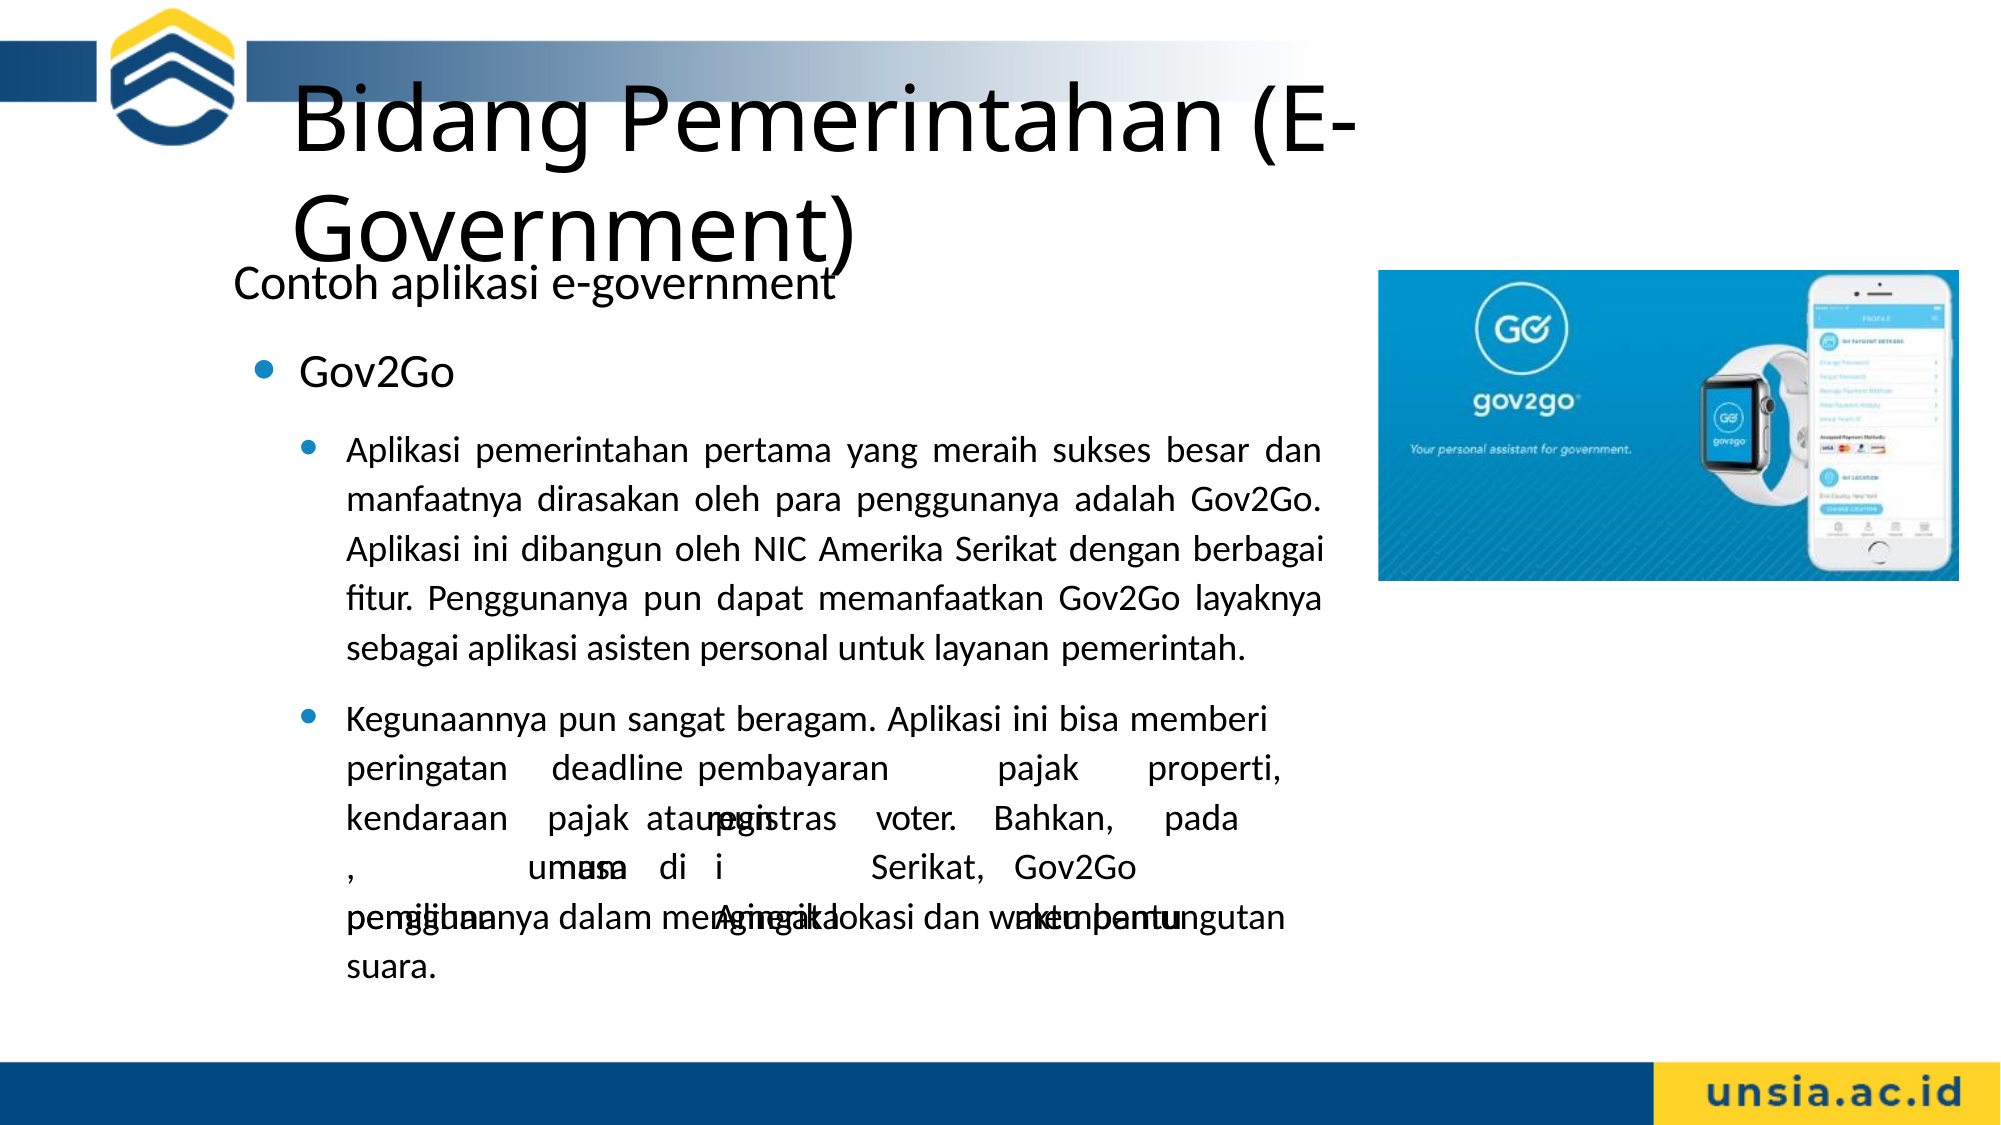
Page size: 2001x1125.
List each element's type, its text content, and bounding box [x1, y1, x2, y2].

text_box registrasi Amerika [703, 786, 847, 885]
text_box penggunanya dalam mengingat lokasi dan waktu pemungutan suara. [344, 885, 1337, 987]
title Bidang Pemerintahan (E-Government) [137, 57, 1863, 280]
text_box voter. Serikat, [869, 786, 987, 885]
text_box Bahkan, pada Gov2Go membantu [991, 786, 1338, 937]
text_box deadline pembayaran pajak properti, pajak ataupun masa [545, 736, 1338, 885]
picture [0, 0, 2001, 1125]
text_box peringatan kendaraan, pemilihan [344, 736, 518, 885]
text_box umum di [525, 840, 688, 885]
text_box [1378, 270, 1959, 581]
text_box Contoh aplikasi e-government Gov2Go Aplikasi pemerintahan pertama yang meraih sukses besar dan manfaatnya dirasakan oleh para penggunanya adalah Gov2Go. Aplikasi ini dibangun oleh NIC Amerika Serikat dengan berbagai fitur. Penggunanya pun dapat memanfaatkan Gov2Go layaknya sebagai aplikasi asisten personal untuk layanan pemerintah. Kegunaannya pun sangat beragam. Aplikasi ini bisa memberi [231, 241, 1338, 739]
